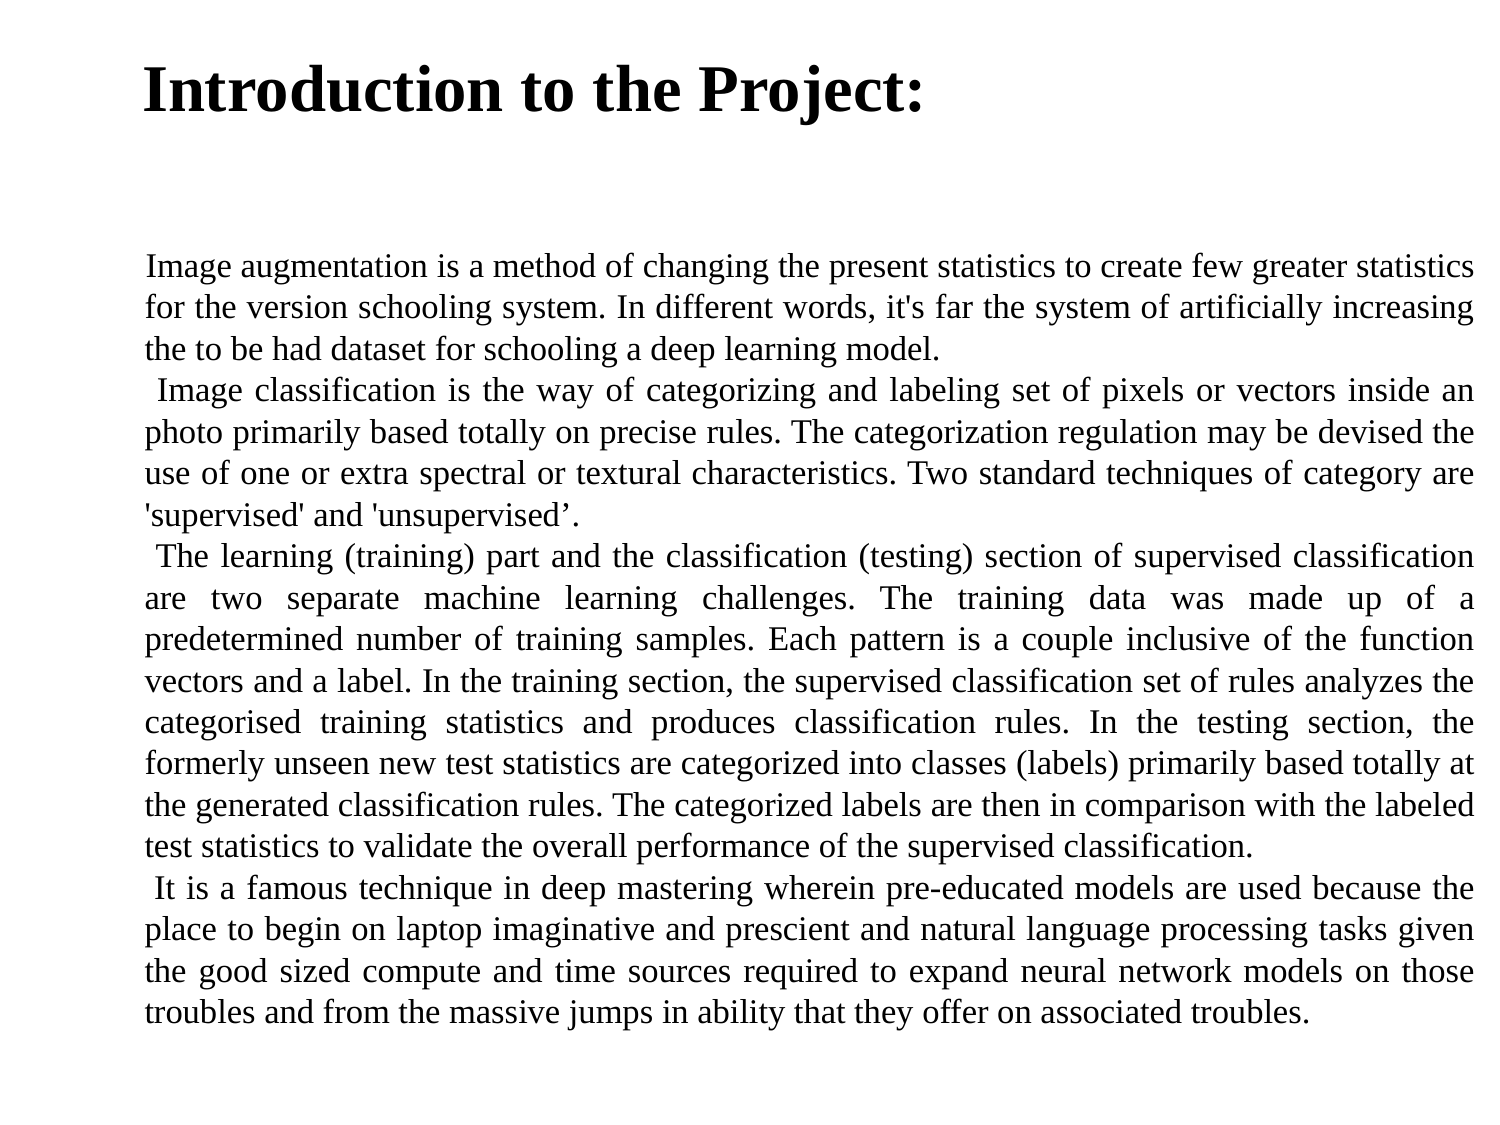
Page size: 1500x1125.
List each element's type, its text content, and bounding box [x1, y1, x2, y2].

title Introduction to the Project: [75, 45, 1425, 233]
subtitle Image augmentation is a method of changing the present statistics to create few greater statistics for the version schooling system. In different words, it's far the system of artificially increasing the to be had dataset for schooling a deep learning model. Image classification is the way of categorizing and labeling set of pixels or vectors inside an photo primarily based totally on precise rules. The categorization regulation may be devised the use of one or extra spectral or textural characteristics. Two standard techniques of category are 'supervised' and 'unsupervised’. The learning (training) part and the classification (testing) section of supervised classification are two separate machine learning challenges. The training data was made up of a predetermined number of training samples. Each pattern is a couple inclusive of the function vectors and a label. In the training section, the supervised classification set of rules analyzes the categorised training statistics and produces classification rules. In the testing section, the formerly unseen new test statistics are categorized into classes (labels) primarily based totally at the generated classification rules. The categorized labels are then in comparison with the labeled test statistics to validate the overall performance of the supervised classification. It is a famous technique in deep mastering wherein pre-educated models are used because the place to begin on laptop imaginative and prescient and natural language processing tasks given the good sized compute and time sources required to expand neural network models on those troubles and from the massive jumps in ability that they offer on associated troubles. [75, 243, 1475, 1097]
